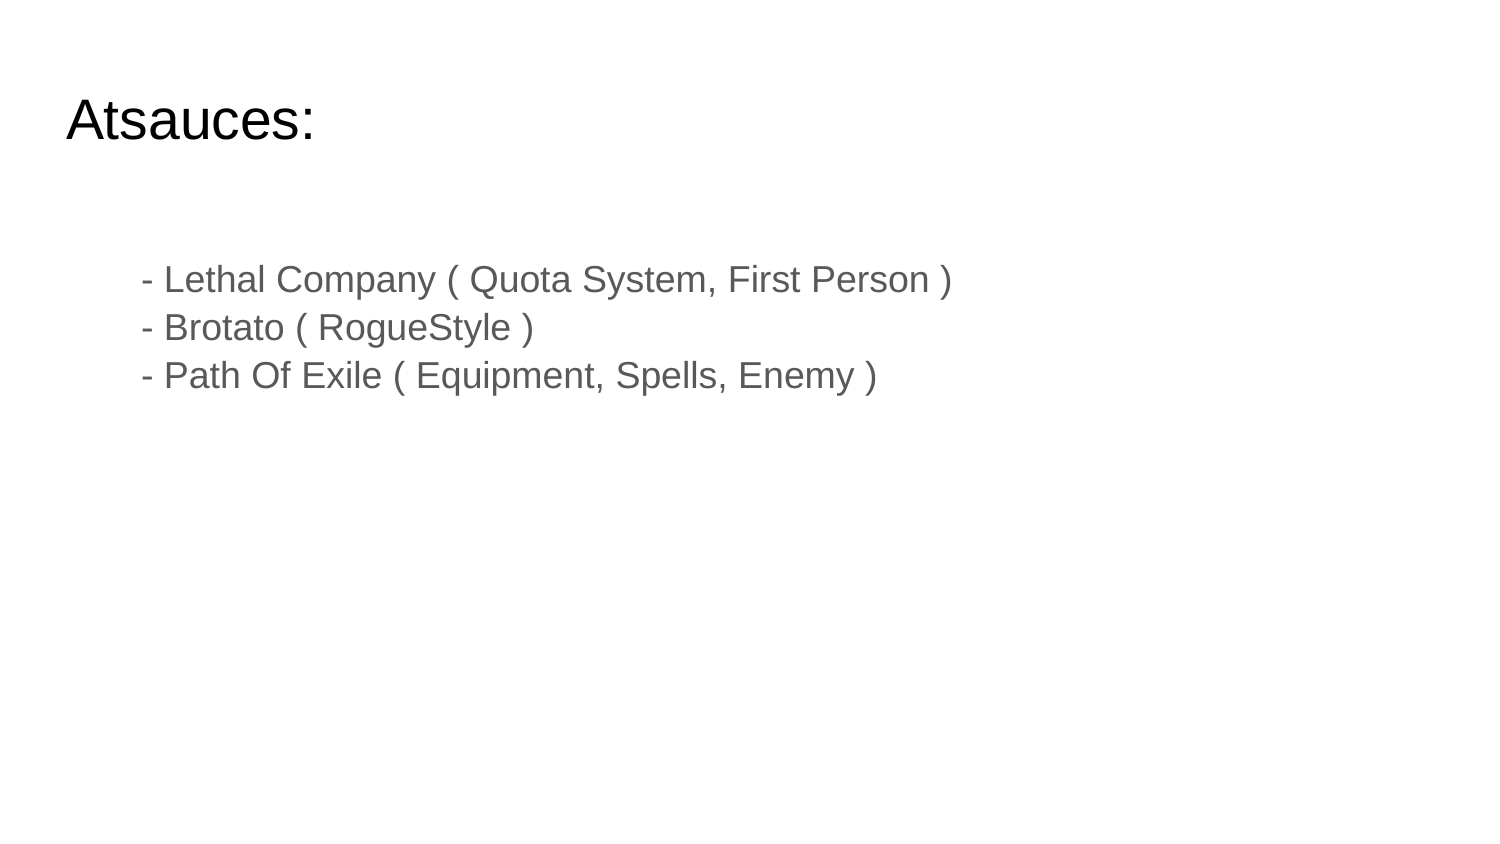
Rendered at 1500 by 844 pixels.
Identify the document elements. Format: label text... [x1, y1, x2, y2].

title Atsauces: [51, 72, 1449, 167]
list - Lethal Company ( Quota System, First Person ) - Brotato ( RogueStyle ) - Path Of Exile ( Equipment, Spells, Enemy ) [51, 189, 1449, 750]
